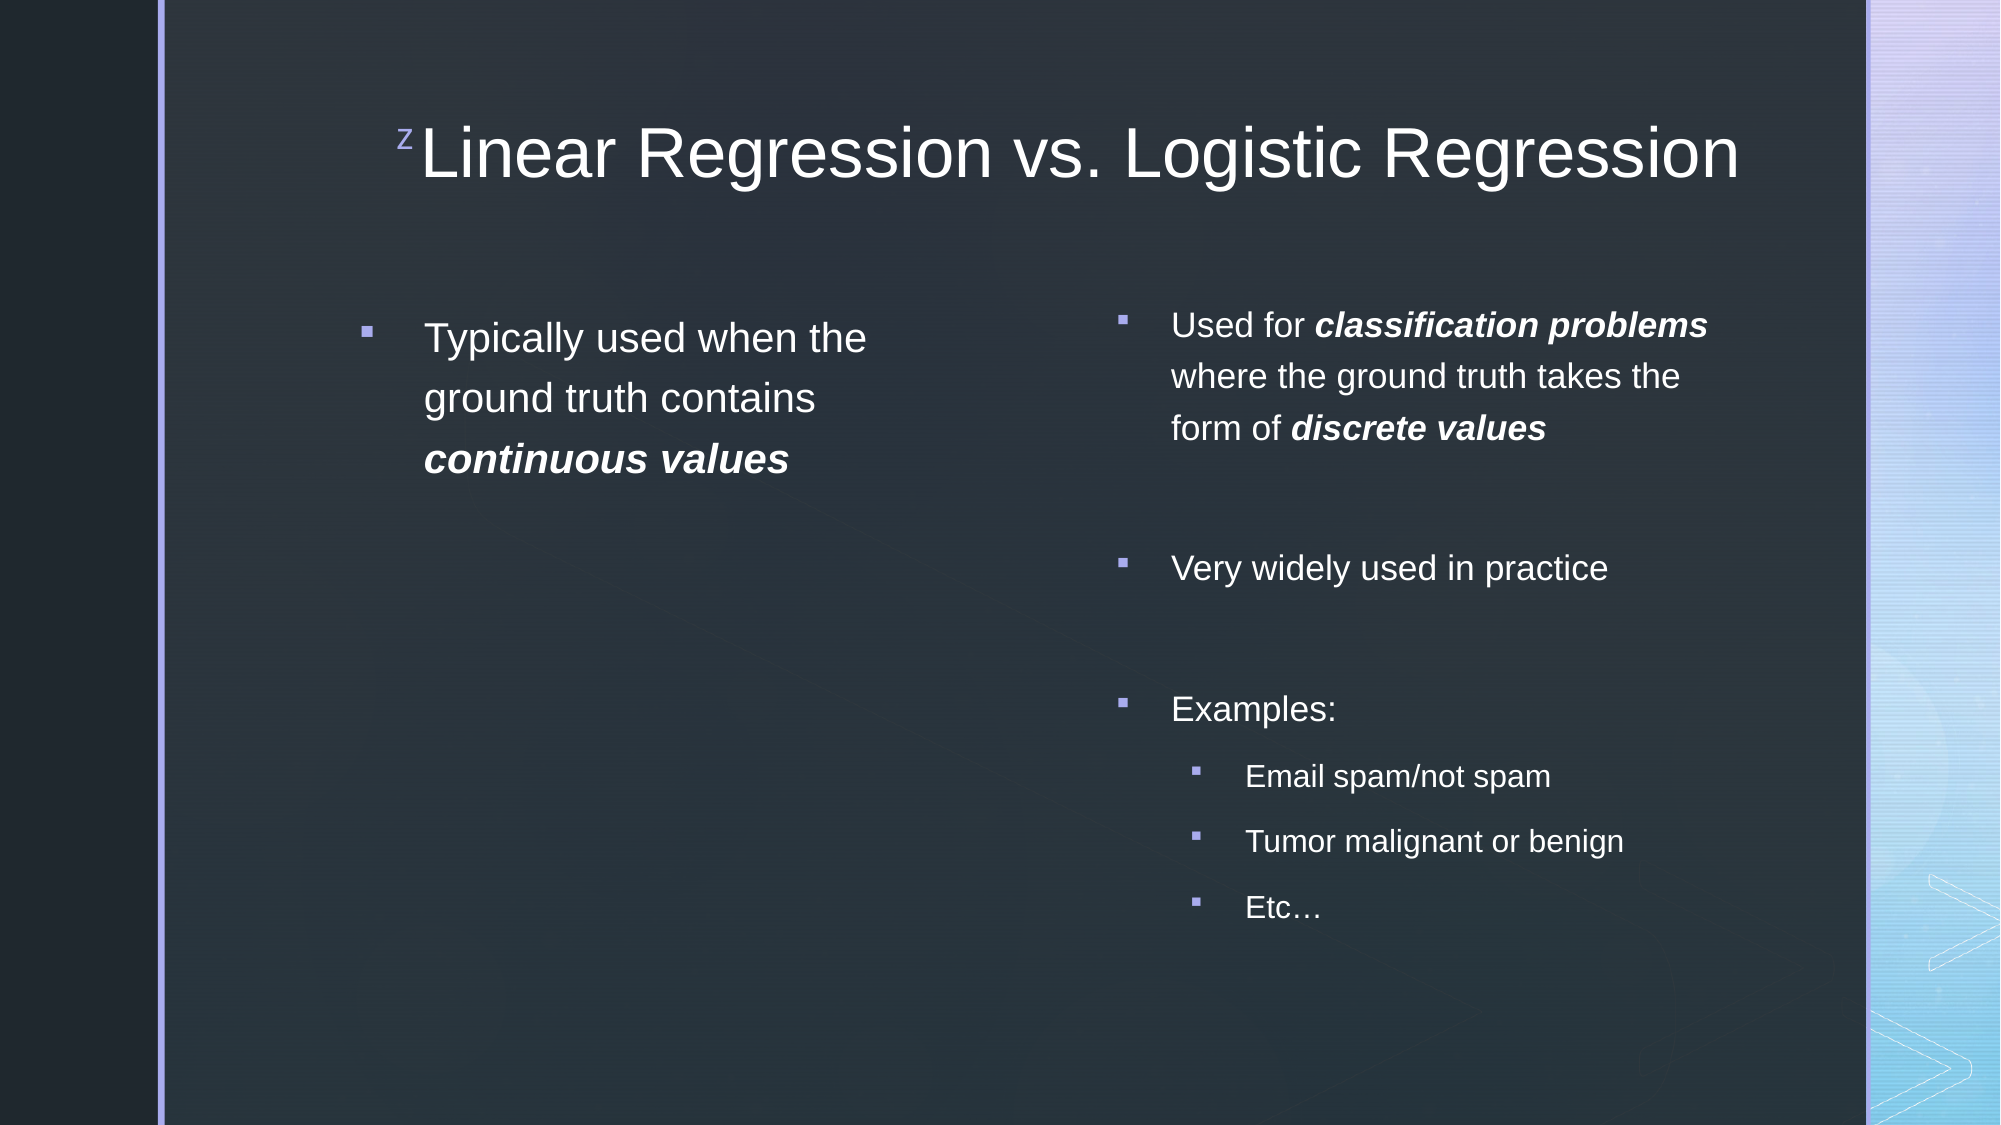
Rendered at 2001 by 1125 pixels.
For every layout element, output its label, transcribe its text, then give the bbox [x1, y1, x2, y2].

list Used for classification problems where the ground truth takes the form of discrete values Very widely used in practice Examples: Email spam/not spam Tumor malignant or benign Etc… [1099, 286, 1739, 943]
picture [1871, 0, 2001, 1125]
title Linear Regression vs. Logistic Regression [320, 109, 1843, 287]
list Typically used when the ground truth contains continuous values [342, 293, 981, 950]
